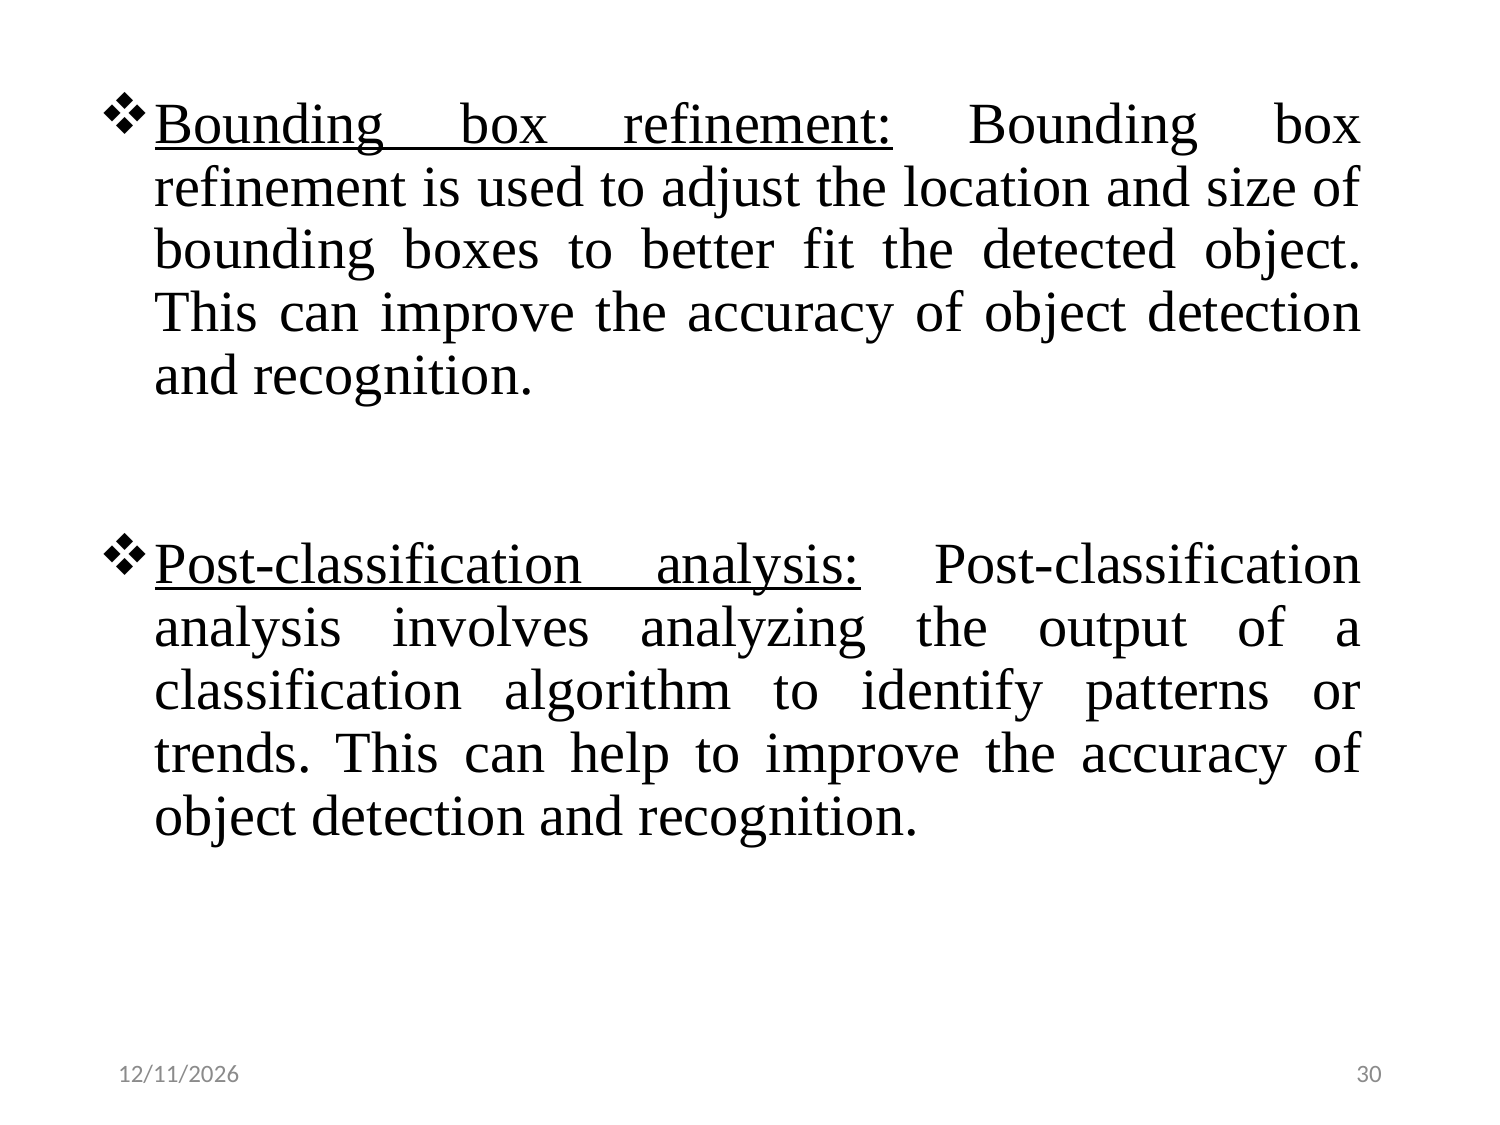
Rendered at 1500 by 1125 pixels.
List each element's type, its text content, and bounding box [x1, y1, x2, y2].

list Bounding box refinement: Bounding box refinement is used to adjust the location and size of bounding boxes to better fit the detected object. This can improve the accuracy of object detection and recognition. Post-classification analysis: Post-classification analysis involves analyzing the output of a classification algorithm to identify patterns or trends. This can help to improve the accuracy of object detection and recognition. [83, 85, 1378, 799]
slide_number 30 [1059, 1042, 1397, 1103]
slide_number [103, 1042, 441, 1103]
